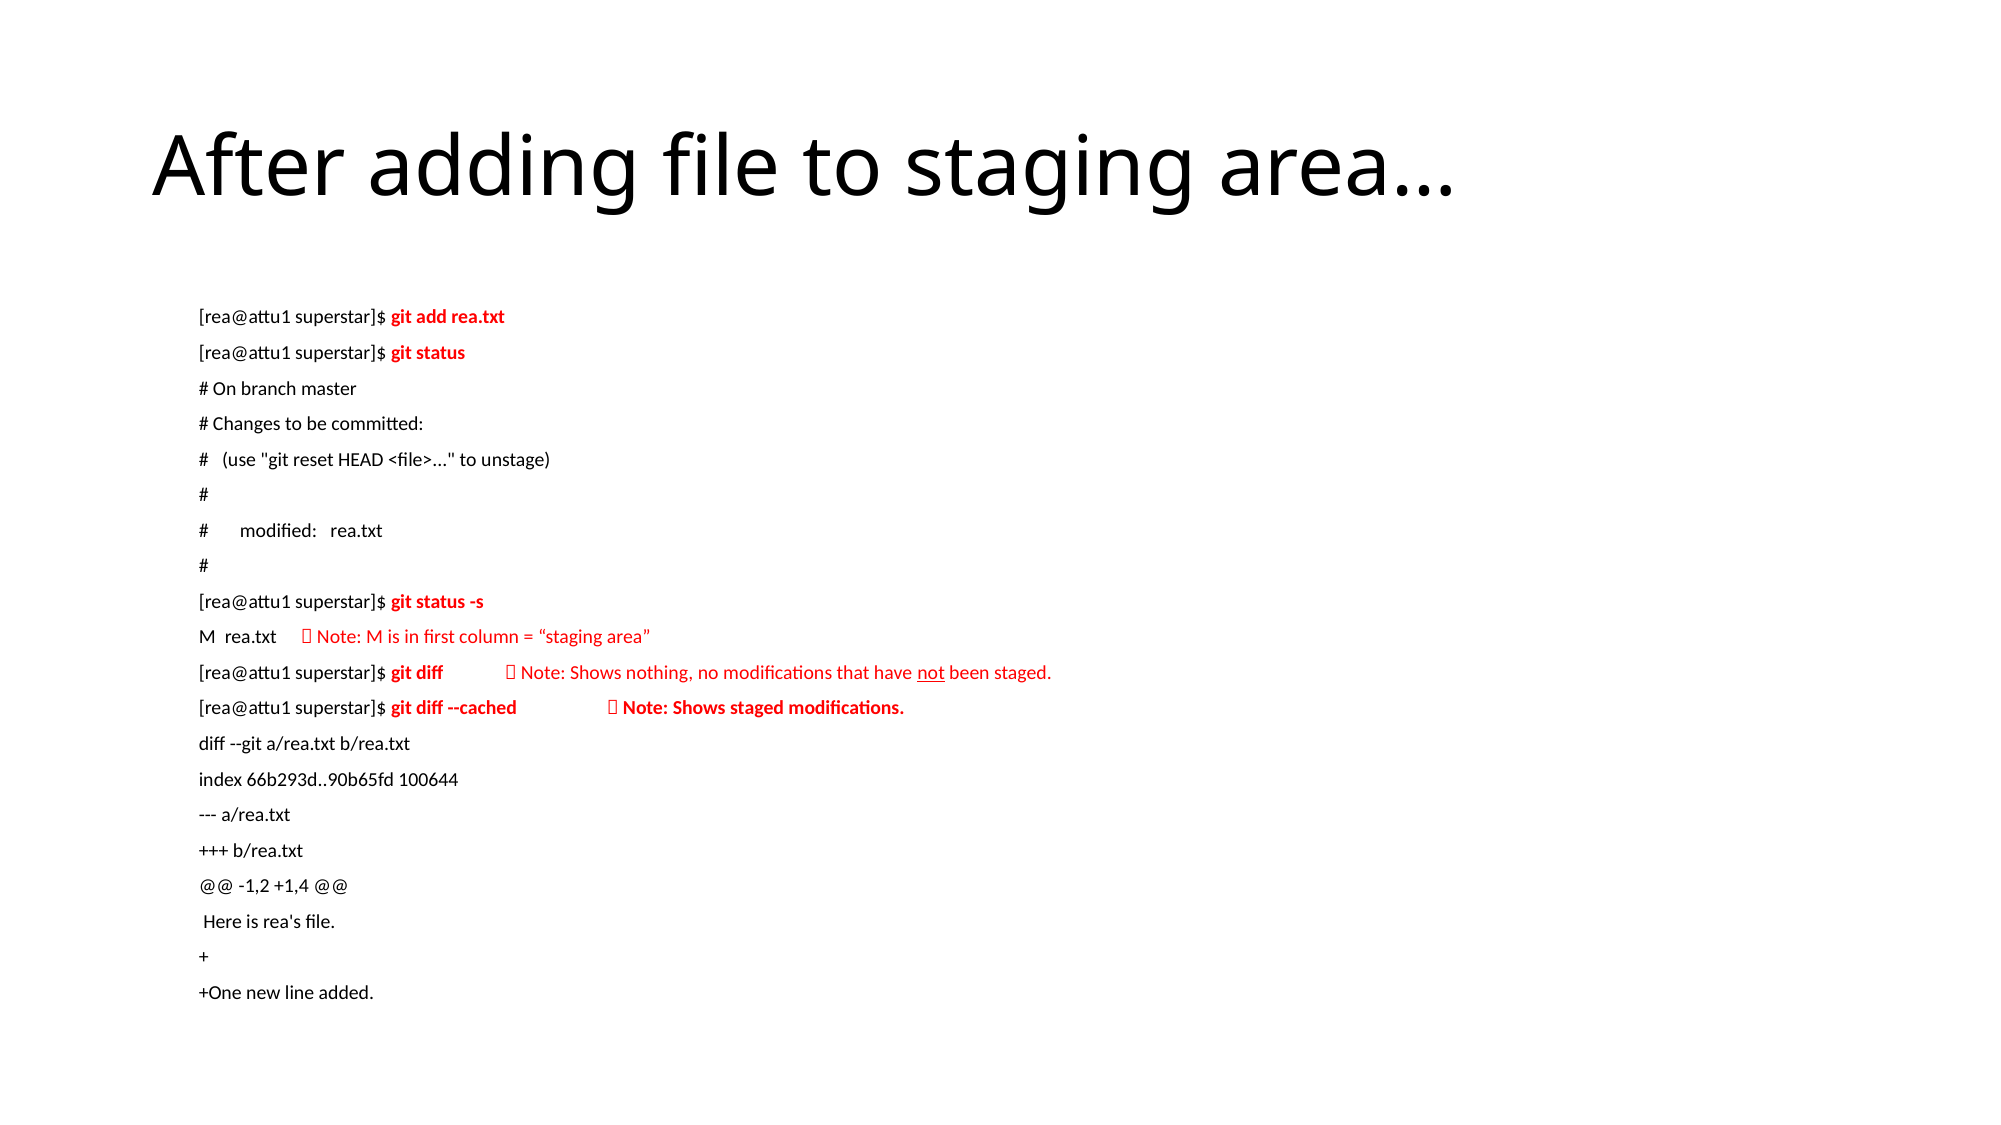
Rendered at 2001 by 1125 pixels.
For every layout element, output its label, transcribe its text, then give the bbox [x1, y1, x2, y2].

title After adding file to staging area… [137, 59, 1863, 278]
list [rea@attu1 superstar]$ git add rea.txt [rea@attu1 superstar]$ git status # On branch master # Changes to be committed: # (use "git reset HEAD <file>..." to unstage) # # modified: rea.txt # [rea@attu1 superstar]$ git status -s M rea.txt  Note: M is in first column = “staging area” [rea@attu1 superstar]$ git diff  Note: Shows nothing, no modifications that have not been staged. [rea@attu1 superstar]$ git diff --cached  Note: Shows staged modifications. diff --git a/rea.txt b/rea.txt index 66b293d..90b65fd 100644 --- a/rea.txt +++ b/rea.txt @@ -1,2 +1,4 @@ Here is rea's file. + +One new line added. [137, 299, 1863, 1014]
